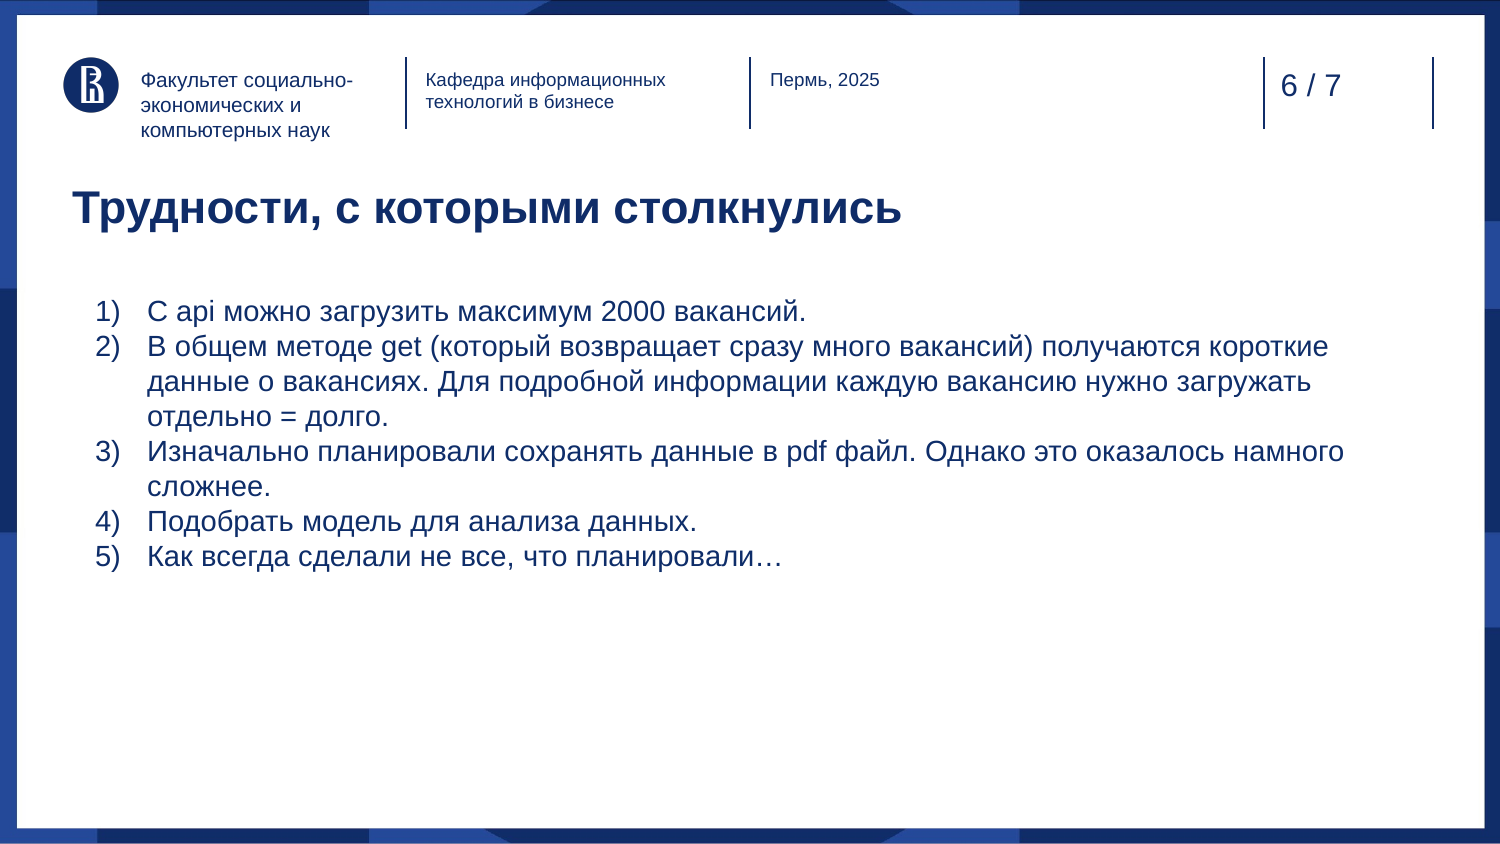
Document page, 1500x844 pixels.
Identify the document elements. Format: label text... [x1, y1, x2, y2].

list Пермь, 2025 [770, 67, 1025, 118]
title Трудности, с которыми столкнулись [72, 178, 1433, 274]
list С api можно загрузить максимум 2000 вакансий. В общем методе get (который возвращает сразу много вакансий) получаются короткие данные о вакансиях. Для подробной информации каждую вакансию нужно загружать отдельно = долго. Изначально планировали сохранять данные в pdf файл. Однако это оказалось намного сложнее. Подобрать модель для анализа данных. Как всегда сделали не все, что планировали… [72, 292, 1433, 754]
picture [0, 0, 1500, 844]
list Кафедра информационных технологий в бизнесе [425, 67, 681, 118]
list Факультет социально-экономических и компьютерных наук [140, 66, 375, 118]
